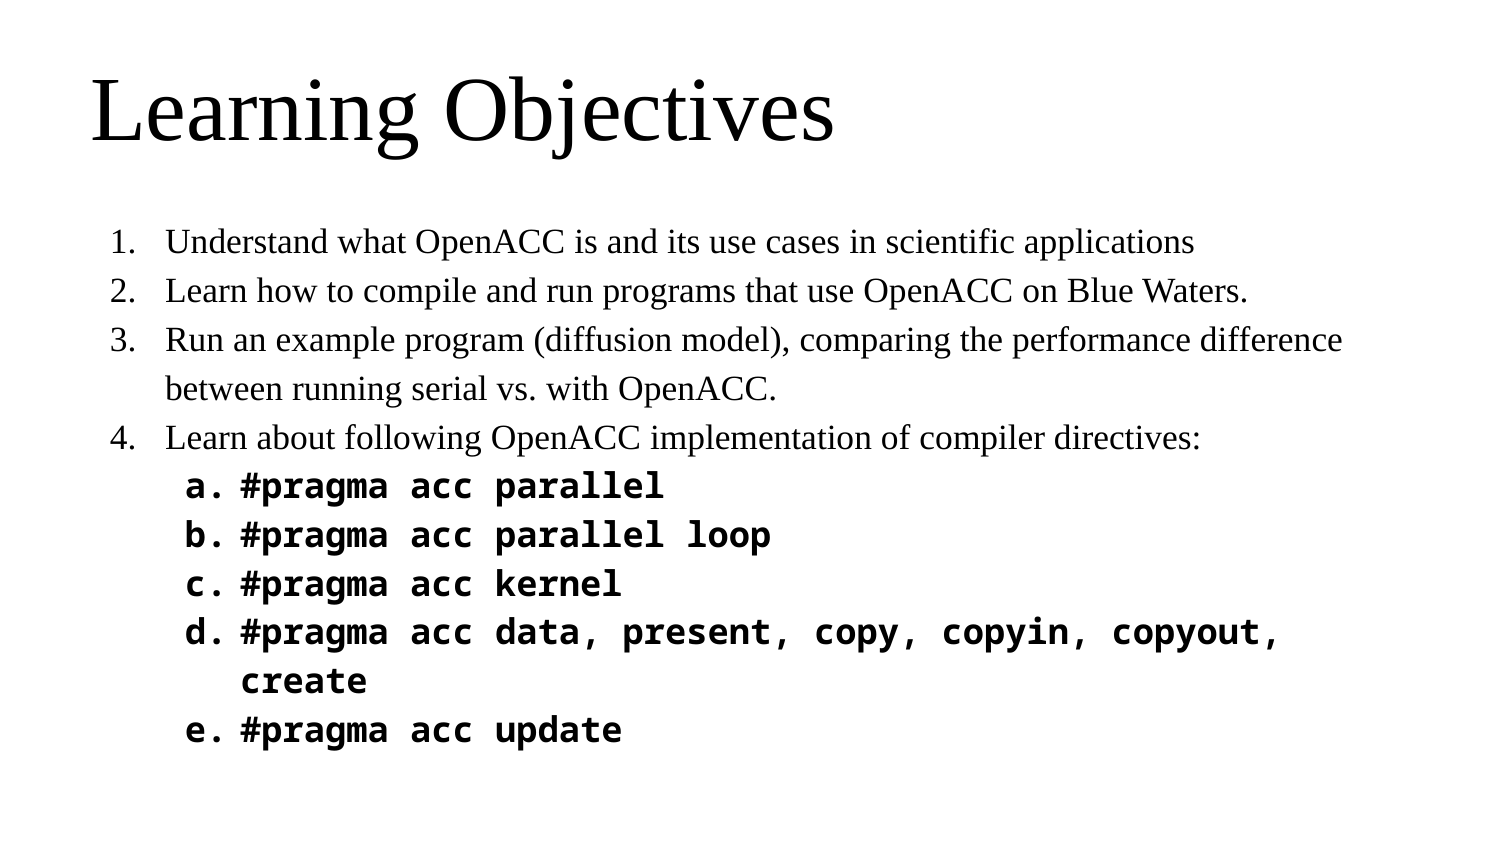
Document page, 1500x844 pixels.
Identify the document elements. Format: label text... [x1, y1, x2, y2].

title Learning Objectives [75, 33, 1425, 175]
list Understand what OpenACC is and its use cases in scientific applications Learn how to compile and run programs that use OpenACC on Blue Waters. Run an example program (diffusion model), comparing the performance difference between running serial vs. with OpenACC. Learn about following OpenACC implementation of compiler directives: #pragma acc parallel #pragma acc parallel loop #pragma acc kernel #pragma acc data, present, copy, copyin, copyout, create #pragma acc update [75, 196, 1425, 754]
